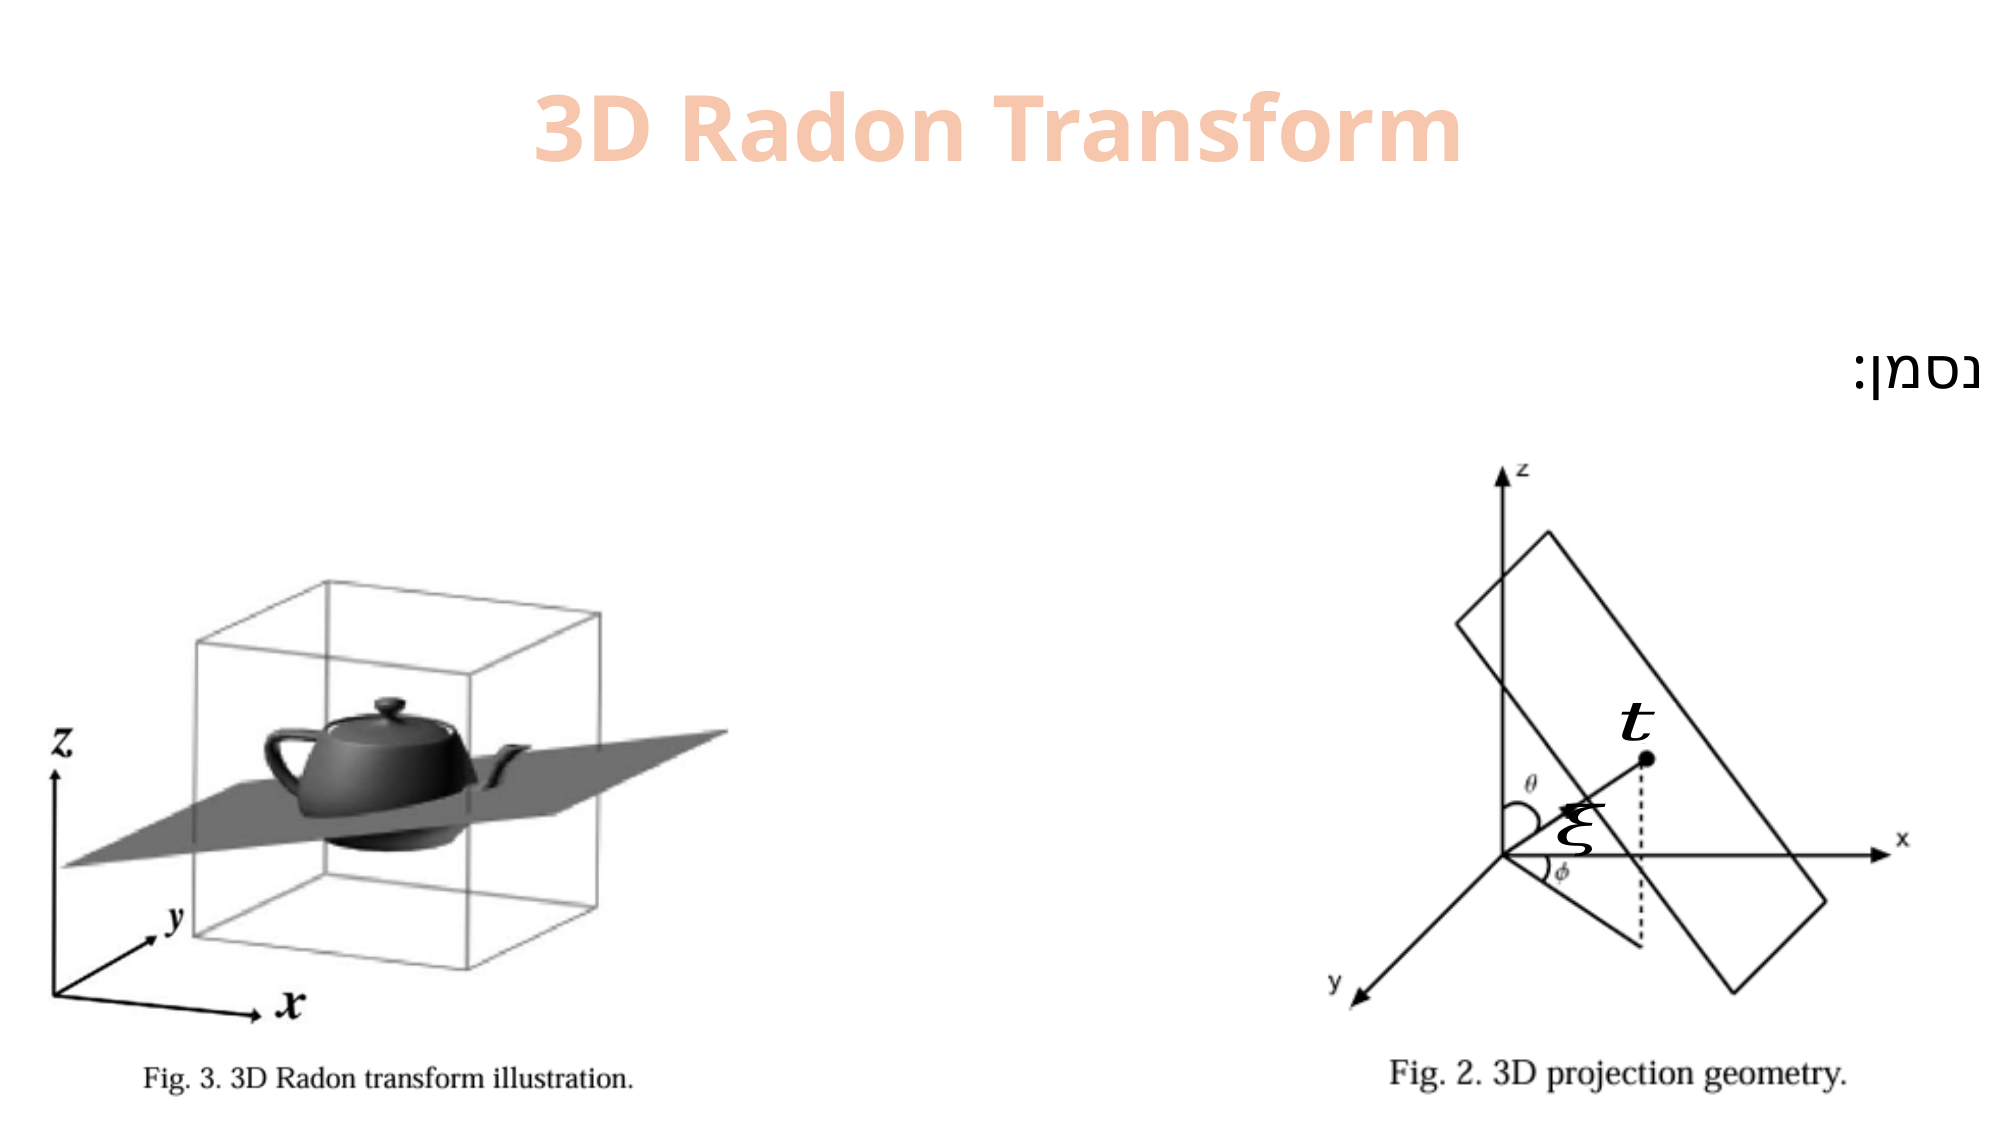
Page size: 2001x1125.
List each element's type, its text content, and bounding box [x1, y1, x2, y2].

title 3D Radon Transform [137, 22, 1863, 241]
picture [20, 561, 742, 1103]
picture [1279, 392, 1980, 1103]
